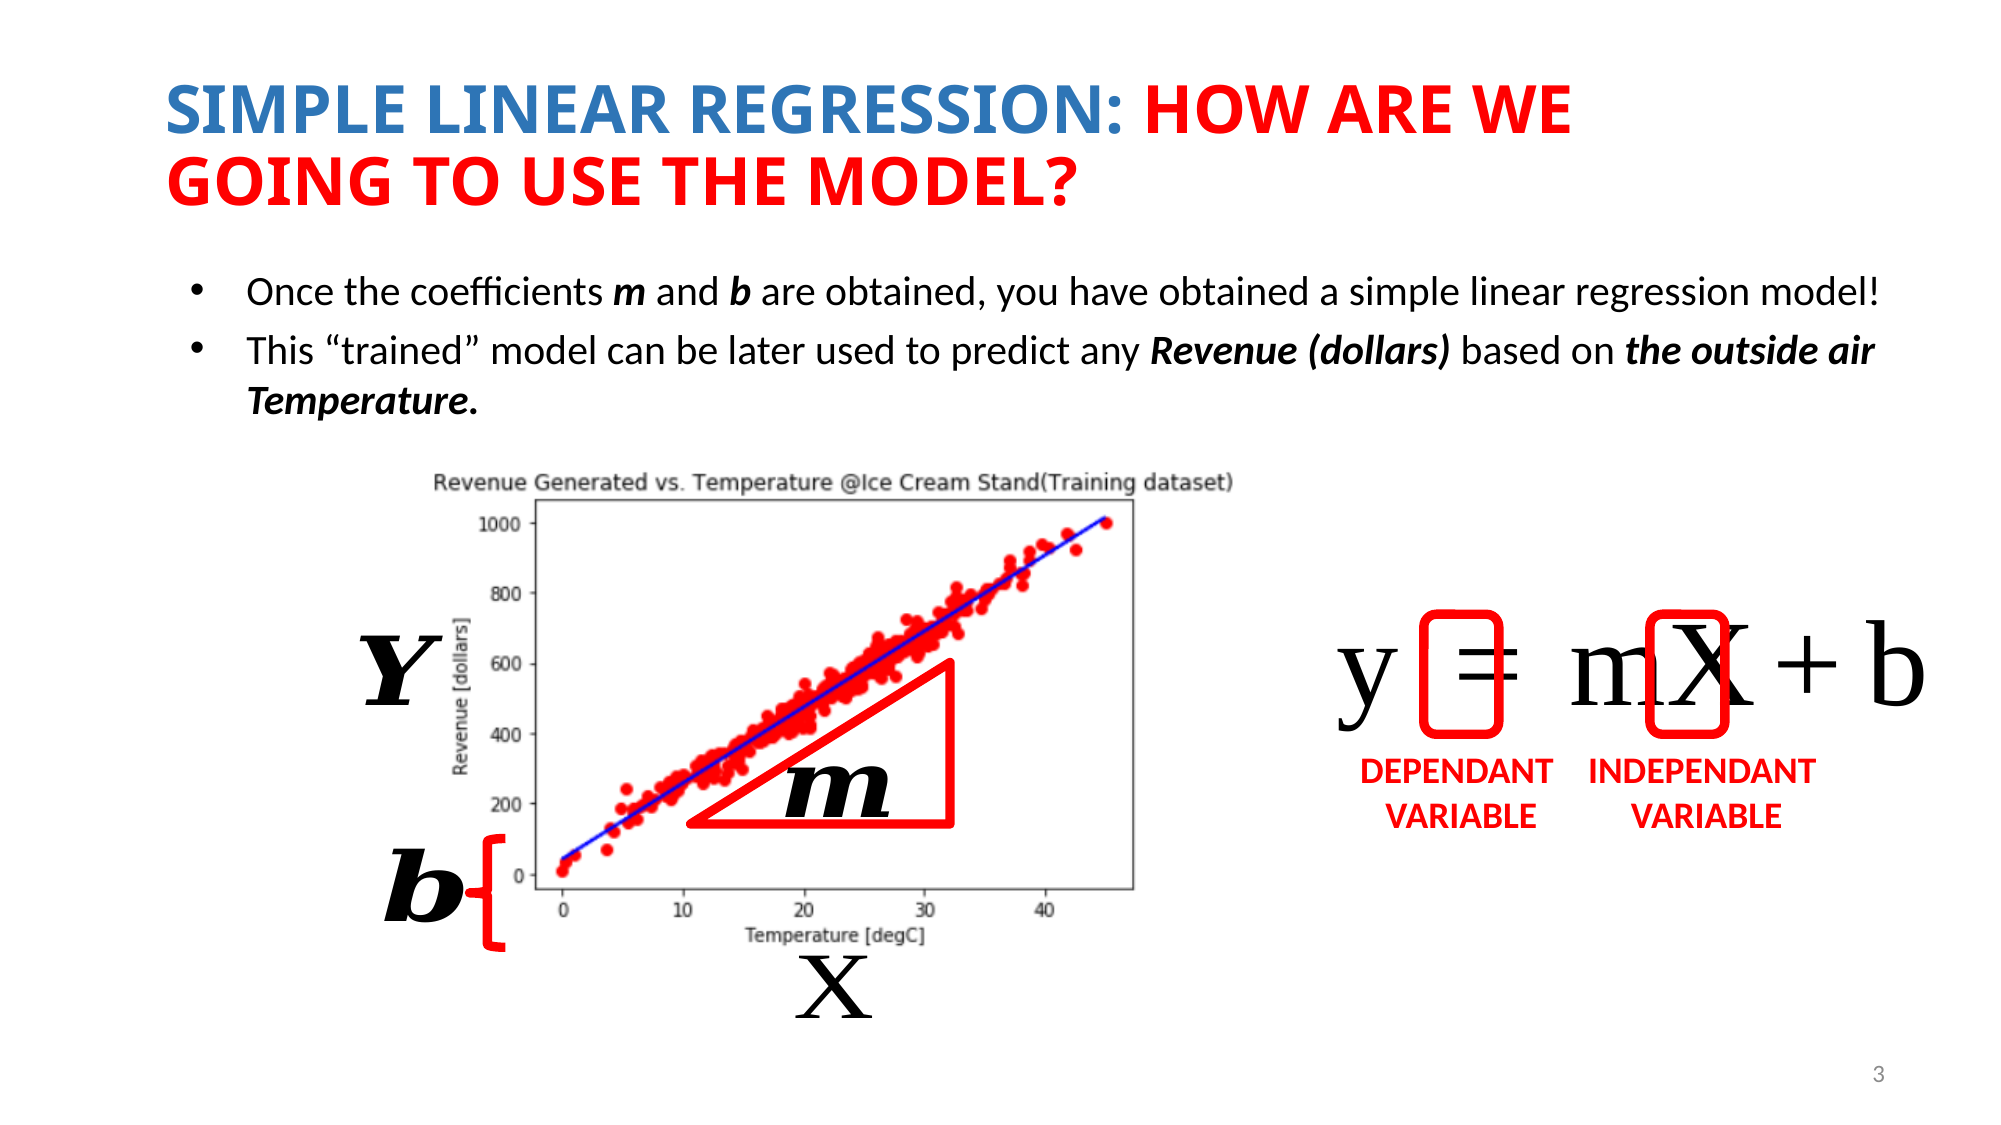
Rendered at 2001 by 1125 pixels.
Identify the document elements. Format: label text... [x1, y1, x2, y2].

text_box [1647, 612, 1728, 737]
text_box SIMPLE LINEAR REGRESSION: HOW ARE WE GOING TO USE THE MODEL? [150, 38, 1600, 257]
text_box [1421, 612, 1501, 737]
text_box DEPENDANT VARIABLE [1345, 738, 1573, 844]
slide_number 3 [1433, 1042, 1900, 1103]
text_box INDEPENDANT VARIABLE [1573, 738, 1840, 844]
list Once the coefficients m and b are obtained, you have obtained a simple linear regression model! This “trained” model can be later used to predict any Revenue (dollars) based on the outside air Temperature. [174, 256, 1930, 999]
picture [410, 457, 1315, 969]
